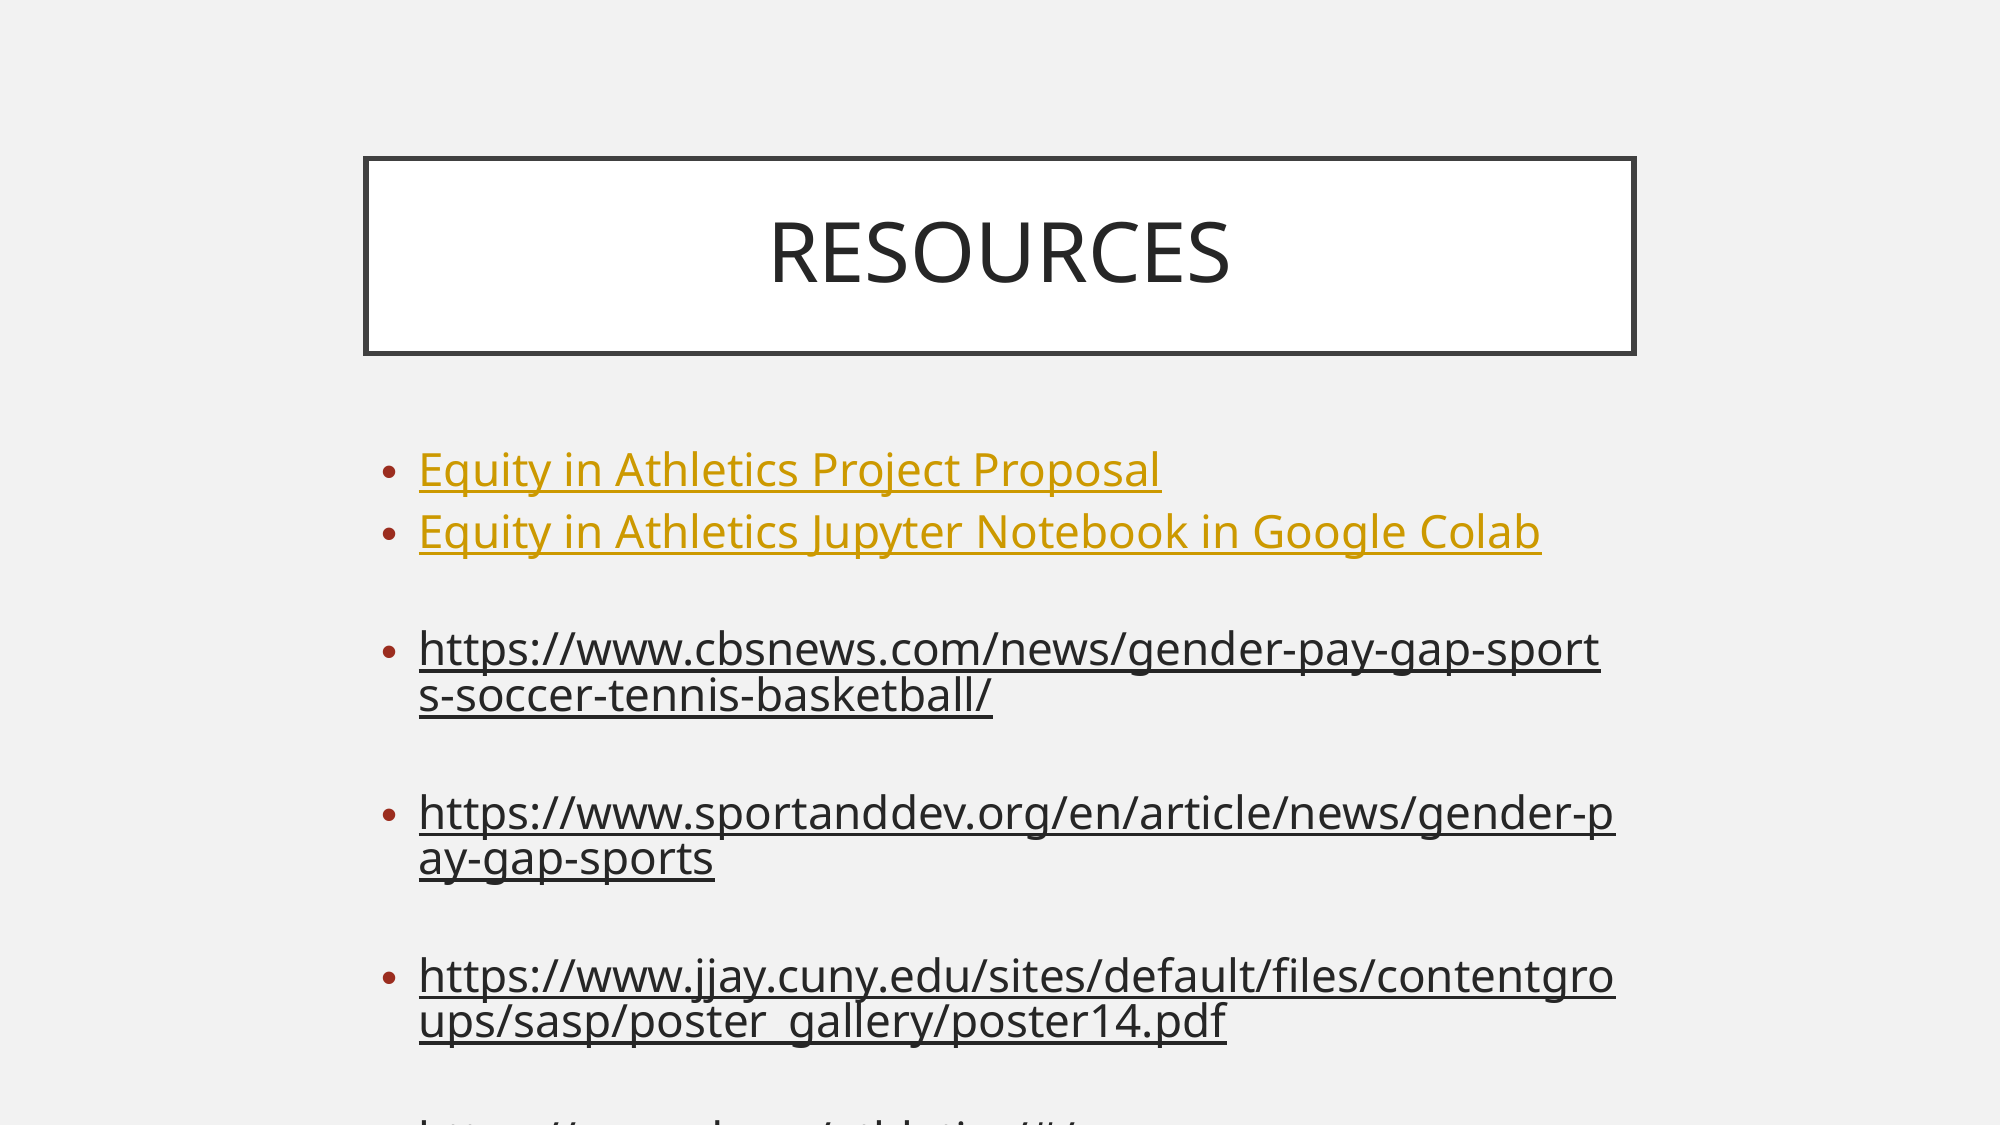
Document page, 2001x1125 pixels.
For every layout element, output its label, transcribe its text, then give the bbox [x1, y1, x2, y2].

list Equity in Athletics Project Proposal Equity in Athletics Jupyter Notebook in Google Colab https://www.cbsnews.com/news/gender-pay-gap-sports-soccer-tennis-basketball/ https://www.sportanddev.org/en/article/news/gender-pay-gap-sports https://www.jjay.cuny.edu/sites/default/files/contentgroups/sasp/poster_gallery/poster14.pdf https://ope.ed.gov/athletics/#/ [366, 432, 1634, 1106]
title RESOURCES [363, 156, 1637, 356]
